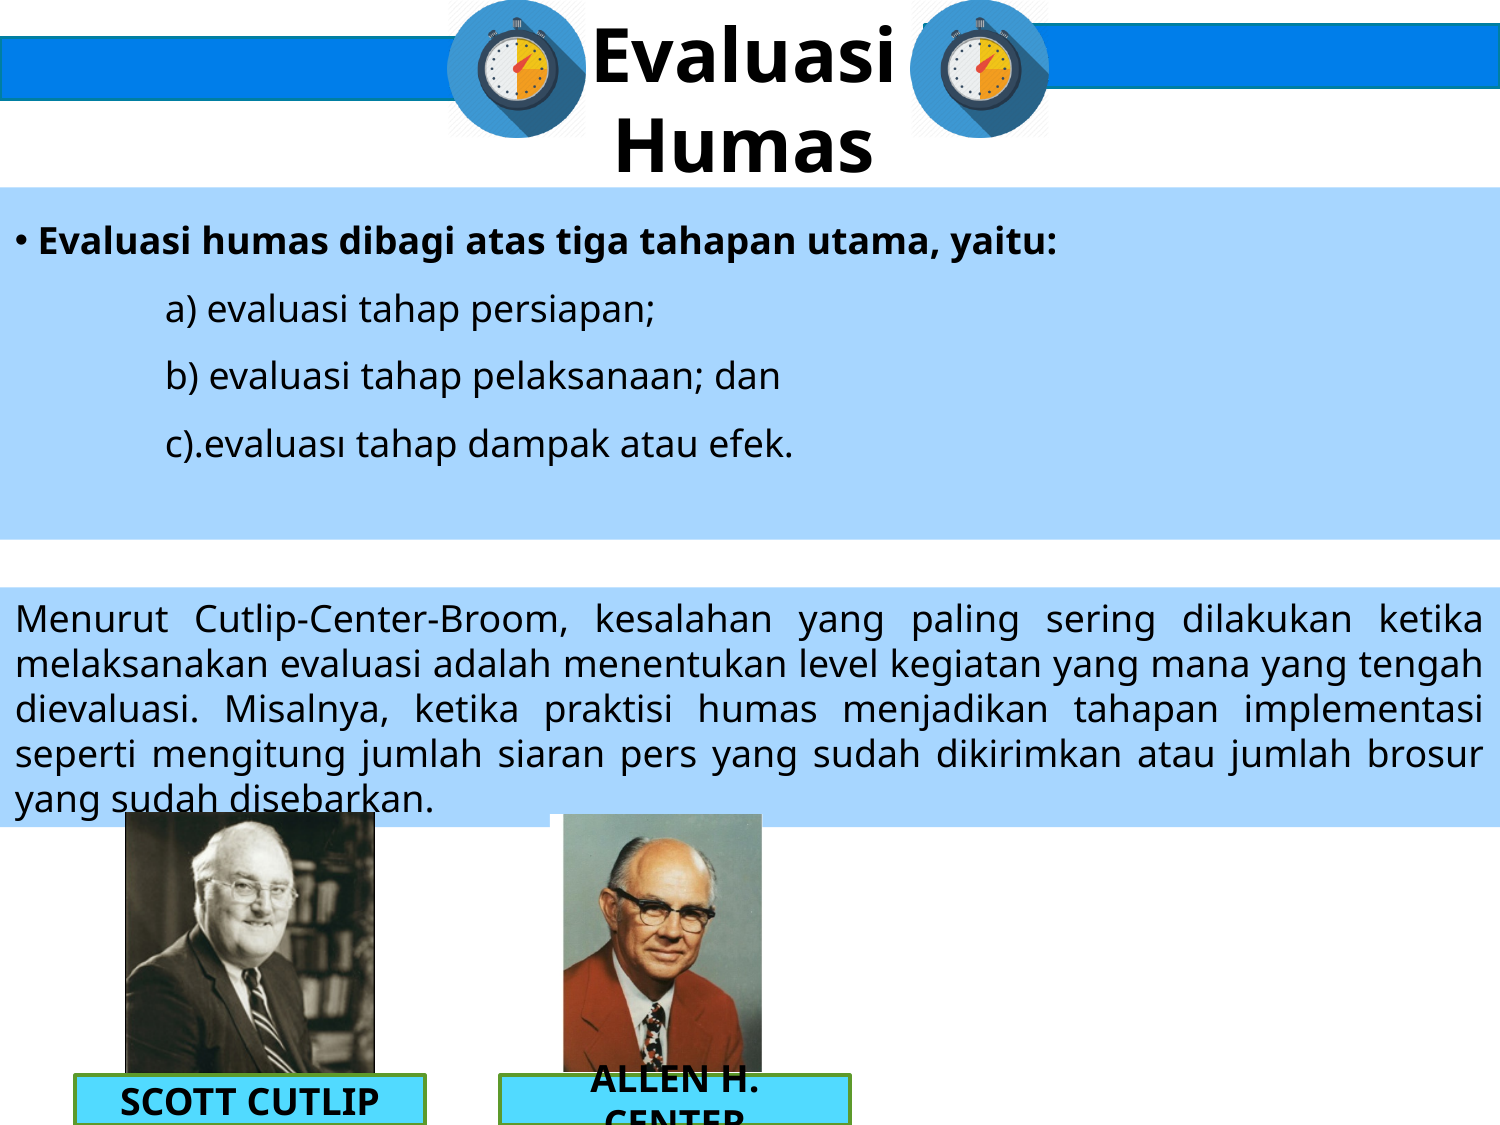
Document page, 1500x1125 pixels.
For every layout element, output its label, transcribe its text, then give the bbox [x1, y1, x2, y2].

text_box Evaluasi humas dibagi atas tiga tahapan utama, yaitu: a) evaluasi tahap persiapan; b) evaluasi tahap pelaksanaan; dan c).evaluası tahap dampak atau efek. [0, 187, 1500, 540]
text_box [0, 36, 438, 101]
text_box [1058, 23, 1500, 89]
picture [124, 812, 376, 1076]
text_box SCOTT CUTLIP [73, 1073, 427, 1125]
picture [910, 0, 1049, 138]
picture [549, 813, 763, 1072]
text_box Evaluasi Humas [537, 0, 950, 187]
text_box Menurut Cutlip-Center-Broom, kesalahan yang paling sering dilakukan ketika melaksanakan evaluasi adalah menentukan level kegiatan yang mana yang tengah dievaluasi. Misalnya, ketika praktisi humas menjadikan tahapan implementasi seperti mengitung jumlah siaran pers yang sudah dikirimkan atau jumlah brosur yang sudah disebarkan. [0, 587, 1500, 828]
text_box ALLEN H. CENTER [498, 1073, 852, 1125]
picture [447, 0, 586, 138]
